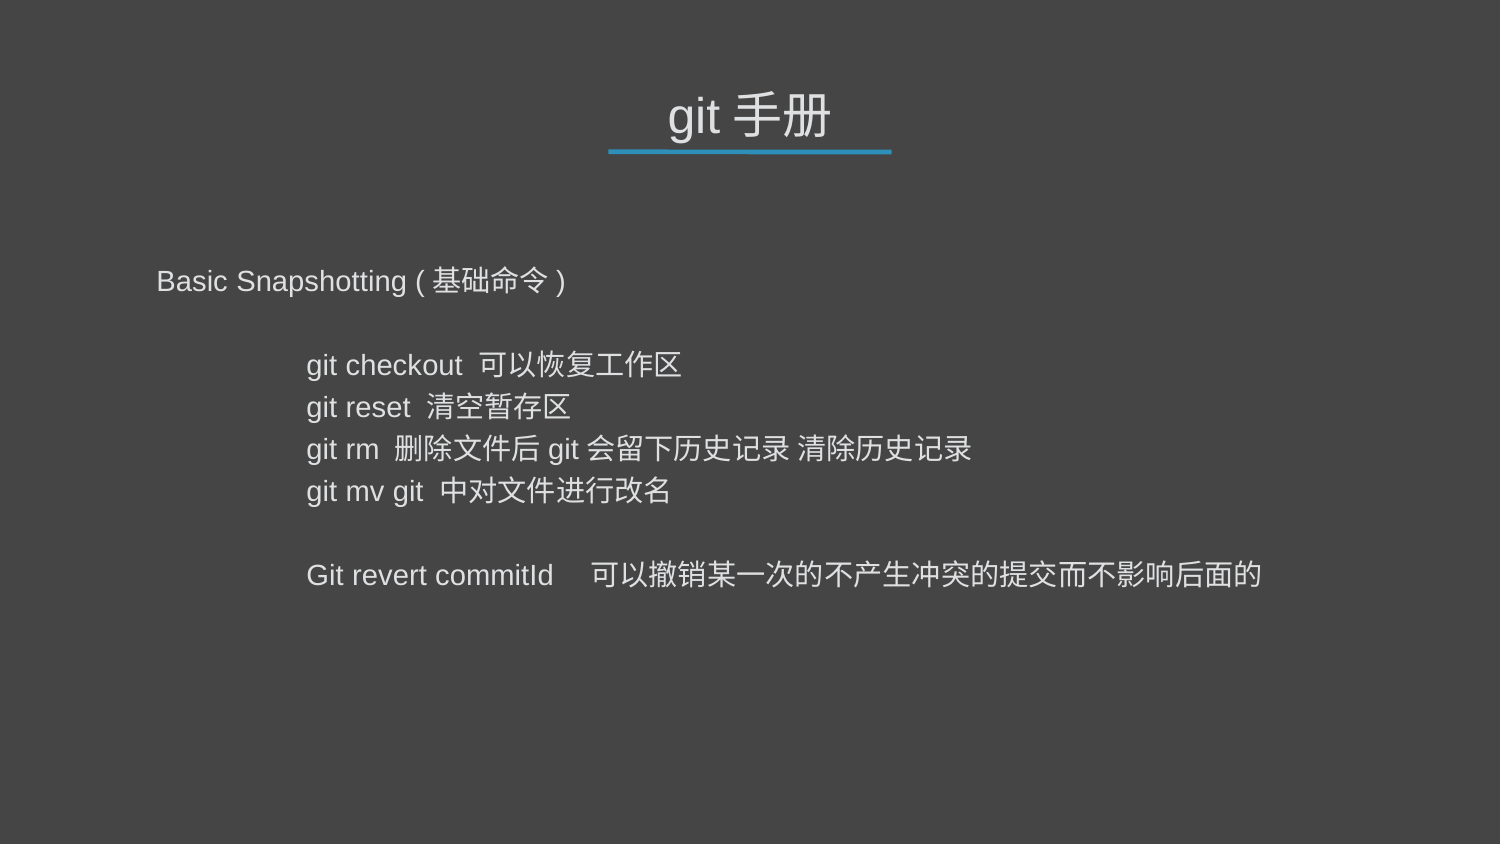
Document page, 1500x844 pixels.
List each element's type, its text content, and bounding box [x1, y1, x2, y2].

text_box git手册 [0, 76, 1500, 151]
text_box Basic Snapshotting (基础命令) git checkout 可以恢复工作区 git reset 清空暂存区 git rm 删除文件后git会留下历史记录 清除历史记录 git mv git 中对文件进行改名 Git revert commitId 可以撤销某一次的不产生冲突的提交而不影响后面的 [141, 247, 1358, 592]
